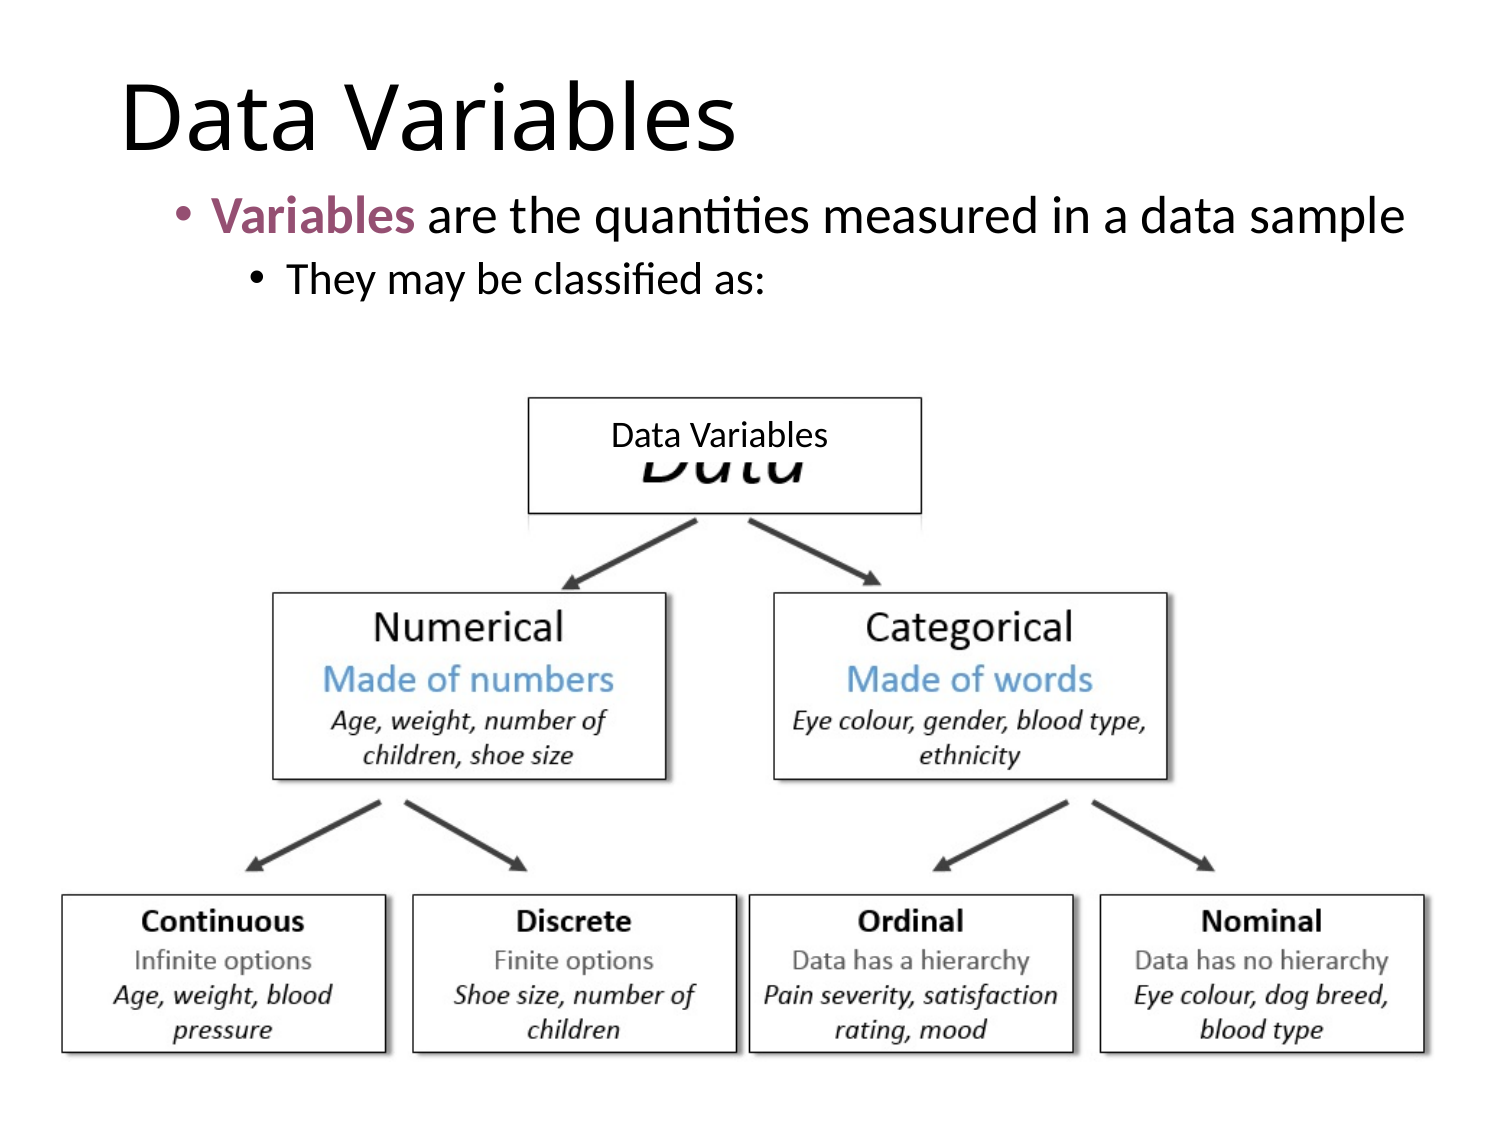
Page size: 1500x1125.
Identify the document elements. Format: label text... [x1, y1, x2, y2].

list Variables are the quantities measured in a data sample They may be classified as: [159, 179, 1435, 358]
title Data Variables [103, 20, 1397, 222]
picture [50, 380, 1435, 1063]
